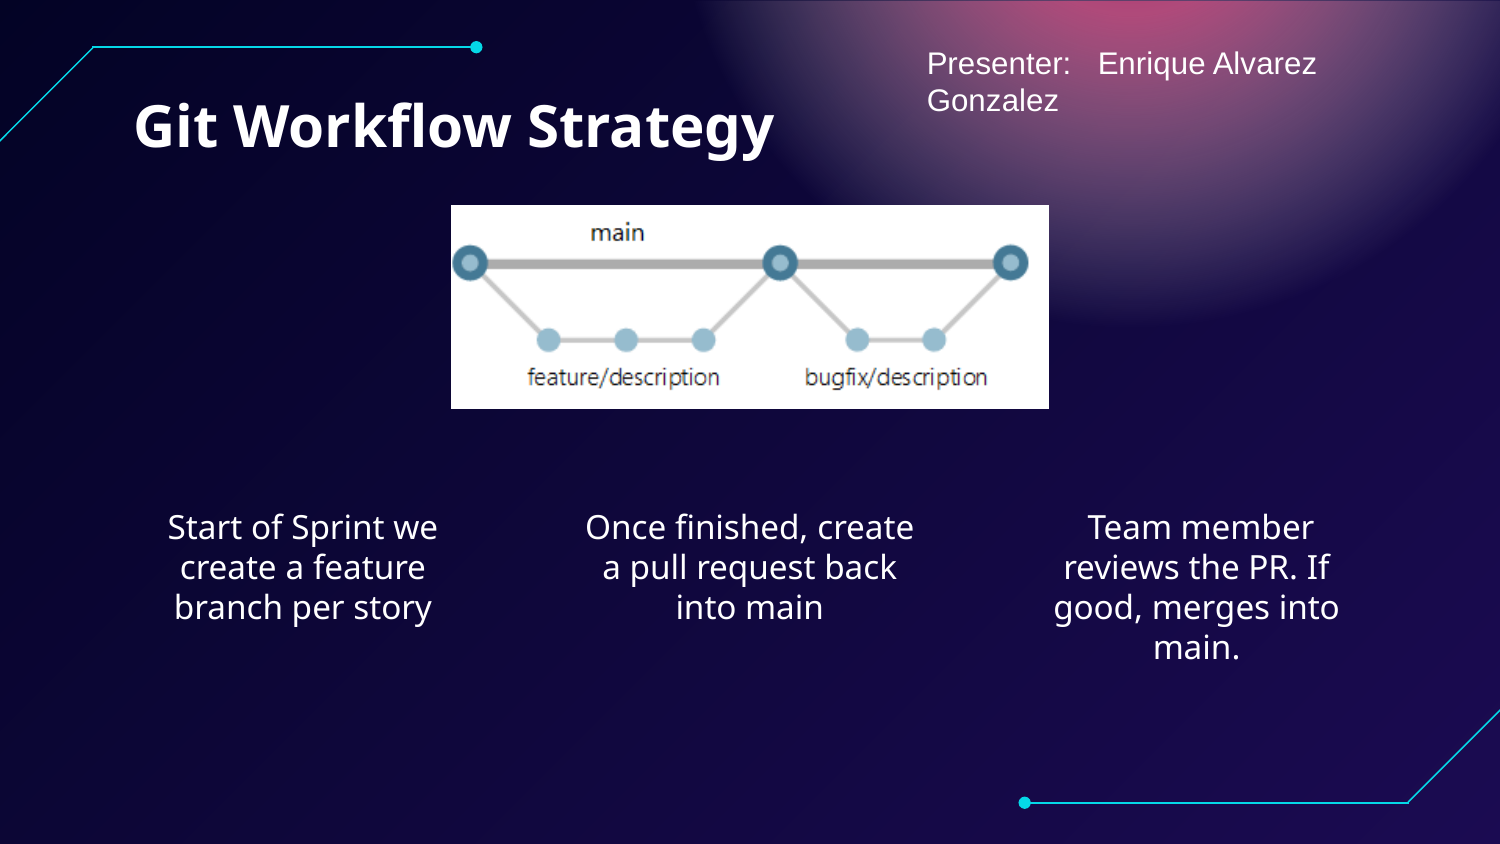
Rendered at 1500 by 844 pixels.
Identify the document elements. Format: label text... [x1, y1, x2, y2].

subtitle Team member reviews the PR. If good, merges into main. [1010, 491, 1383, 643]
title Git Workflow Strategy [118, 74, 1296, 176]
picture [451, 205, 1049, 410]
text_box Presenter: Enrique Alvarez Gonzalez [911, 27, 1404, 133]
subtitle Start of Sprint we create a feature branch per story [117, 491, 489, 643]
subtitle Once finished, create a pull request back into main [564, 491, 936, 643]
